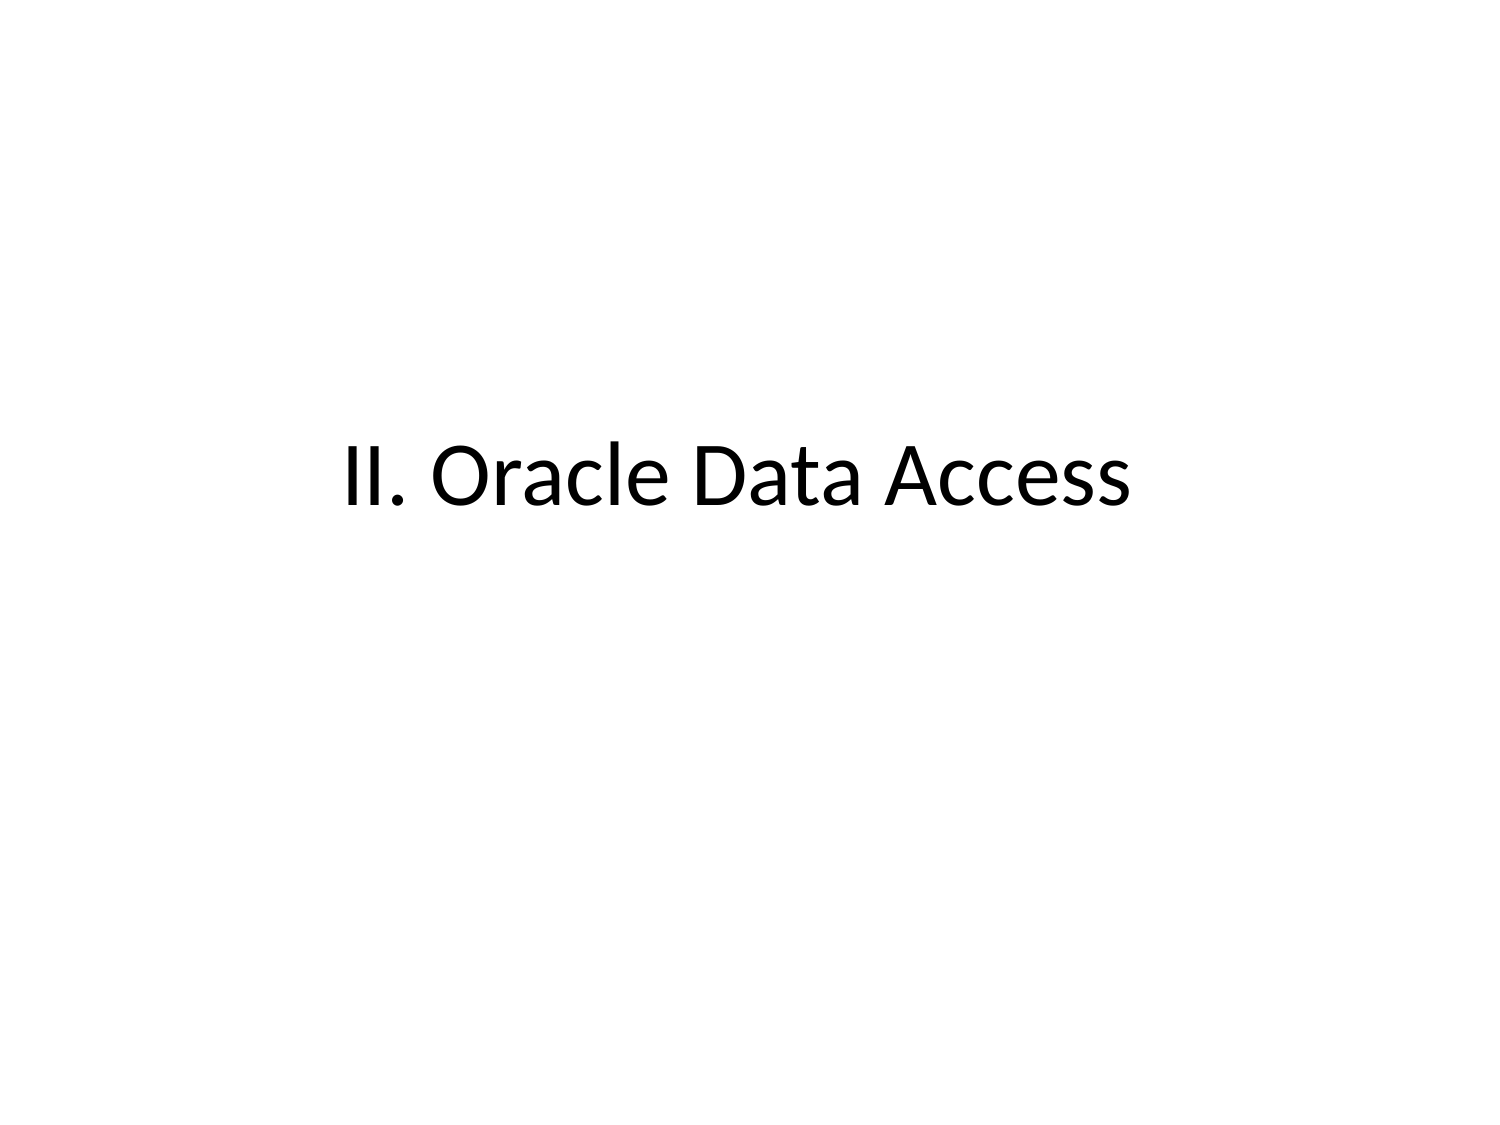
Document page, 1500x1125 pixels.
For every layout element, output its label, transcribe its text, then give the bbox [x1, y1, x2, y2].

title II. Oracle Data Access [62, 375, 1413, 563]
